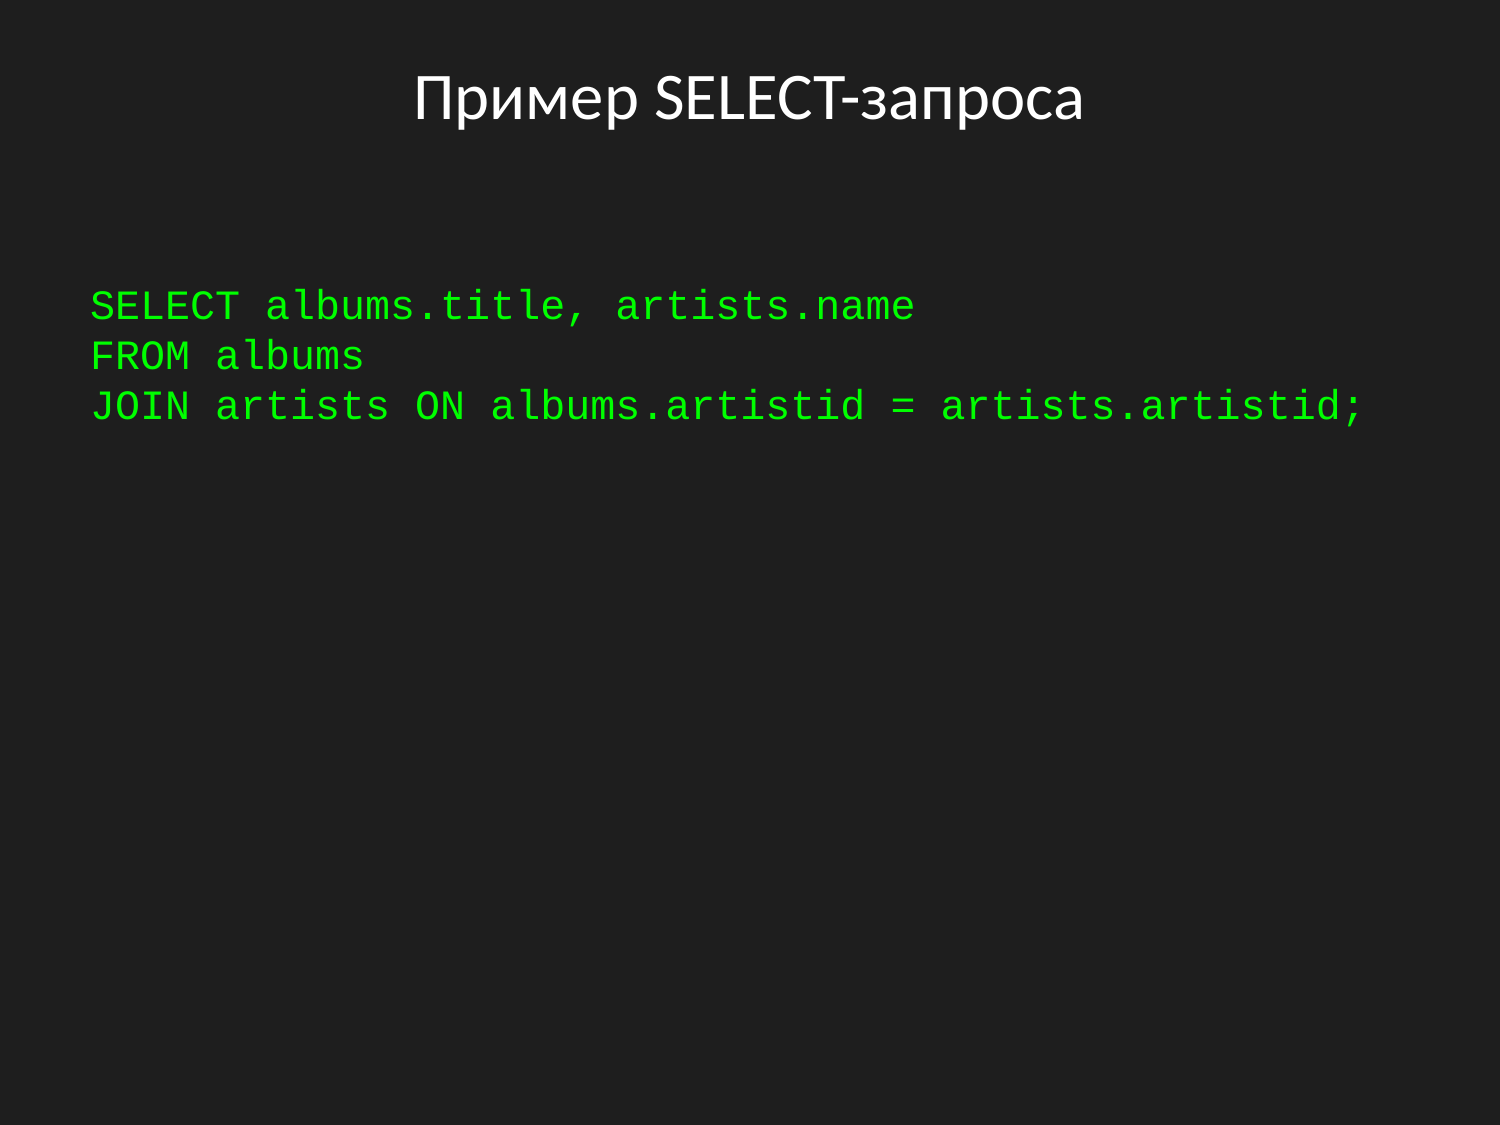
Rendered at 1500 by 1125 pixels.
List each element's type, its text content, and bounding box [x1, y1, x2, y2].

text_box Пример SELECT-запроса [398, 44, 1102, 140]
text_box SELECT albums.title, artists.name FROM albums JOIN artists ON albums.artistid = artists.artistid; [74, 224, 1425, 436]
